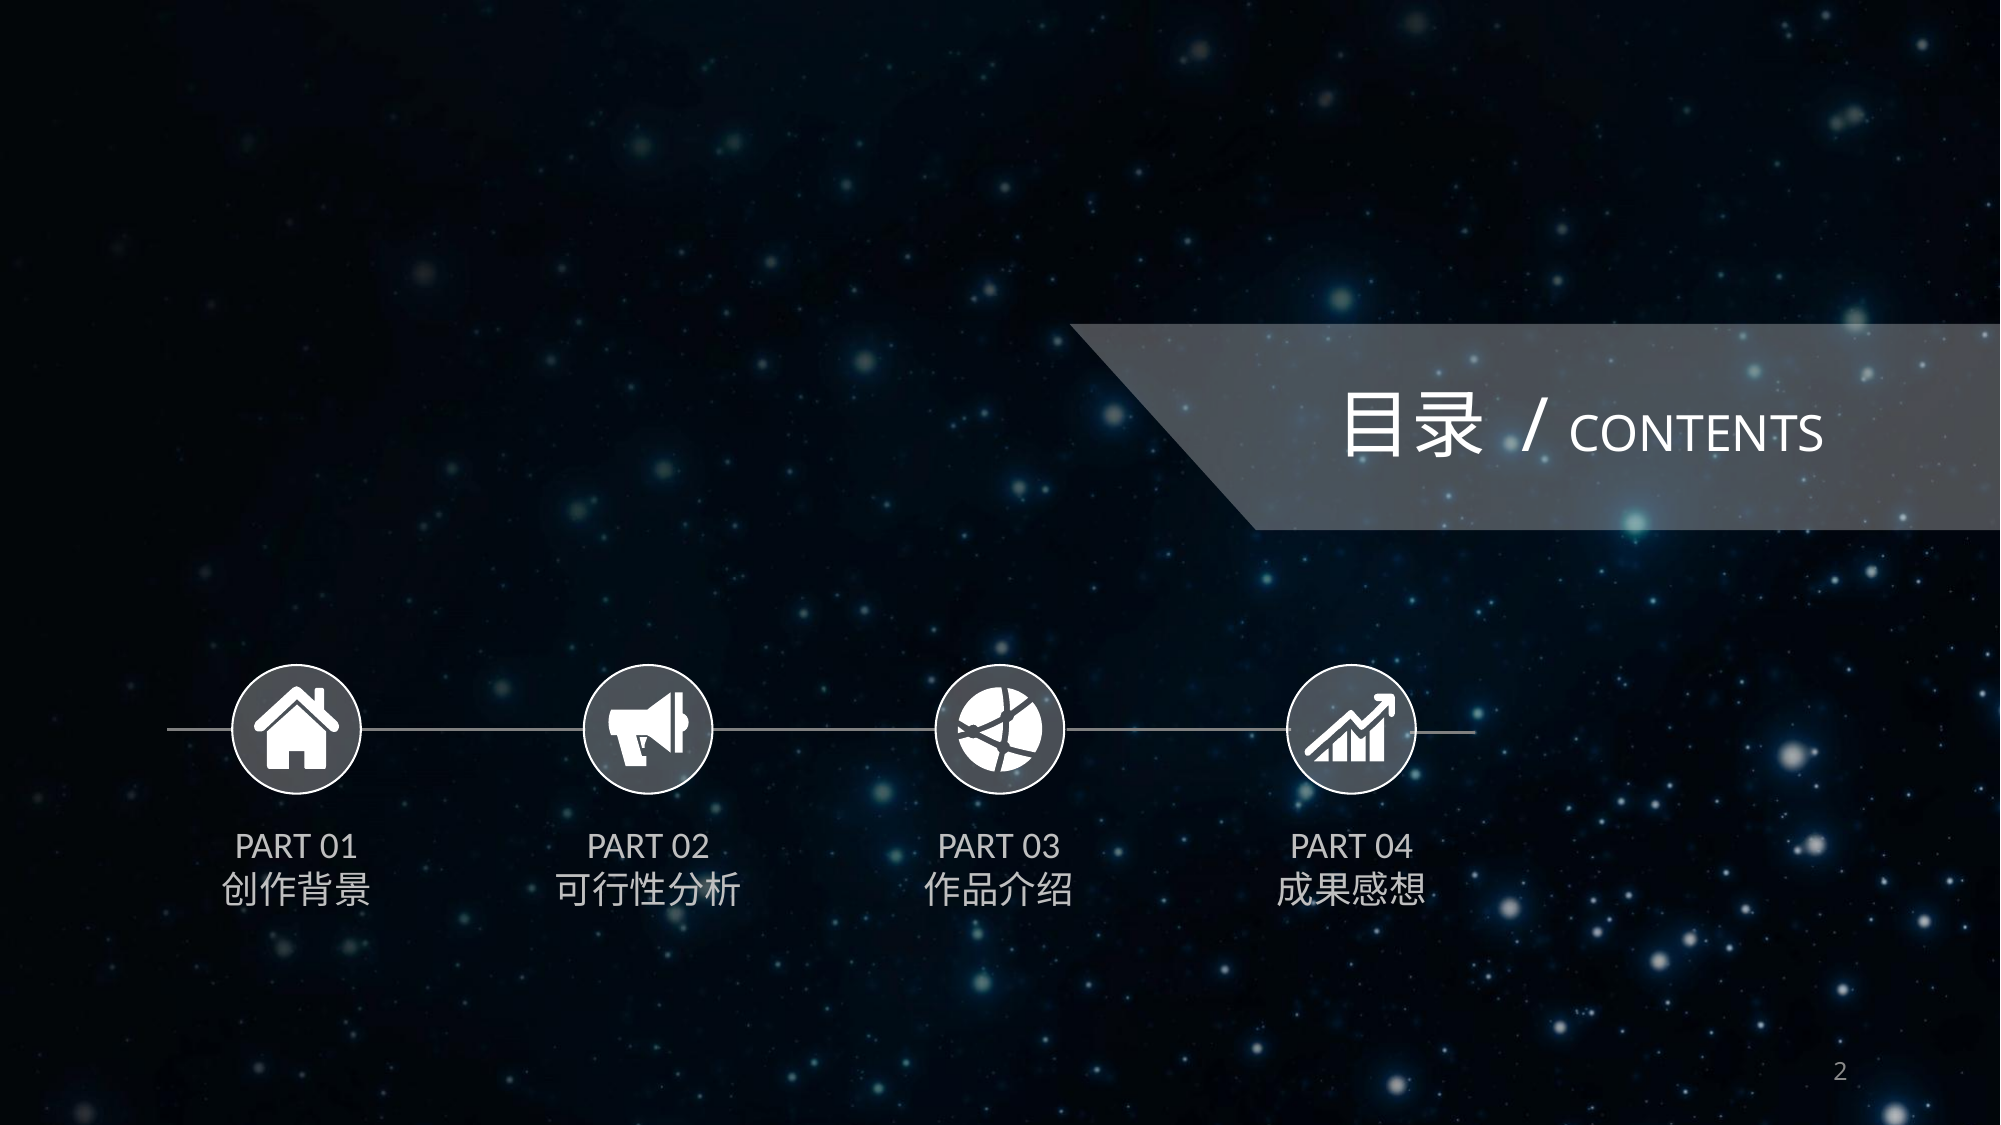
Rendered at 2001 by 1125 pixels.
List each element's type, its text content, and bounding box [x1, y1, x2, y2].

picture [1625, 531, 1644, 536]
text_box PART 03 作品介绍 [909, 813, 1089, 918]
picture [0, 0, 2000, 1125]
text_box 目录 / CONTENTS [1309, 369, 1853, 474]
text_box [1287, 664, 1416, 794]
text_box PART 01 创作背景 [206, 813, 387, 918]
text_box PART 02 可行性分析 [539, 813, 757, 918]
text_box [1069, 323, 2000, 531]
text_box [232, 664, 361, 794]
slide_number 2 [1412, 1042, 1863, 1103]
text_box PART 04 成果感想 [1261, 813, 1442, 918]
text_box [583, 664, 713, 794]
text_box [935, 664, 1065, 794]
